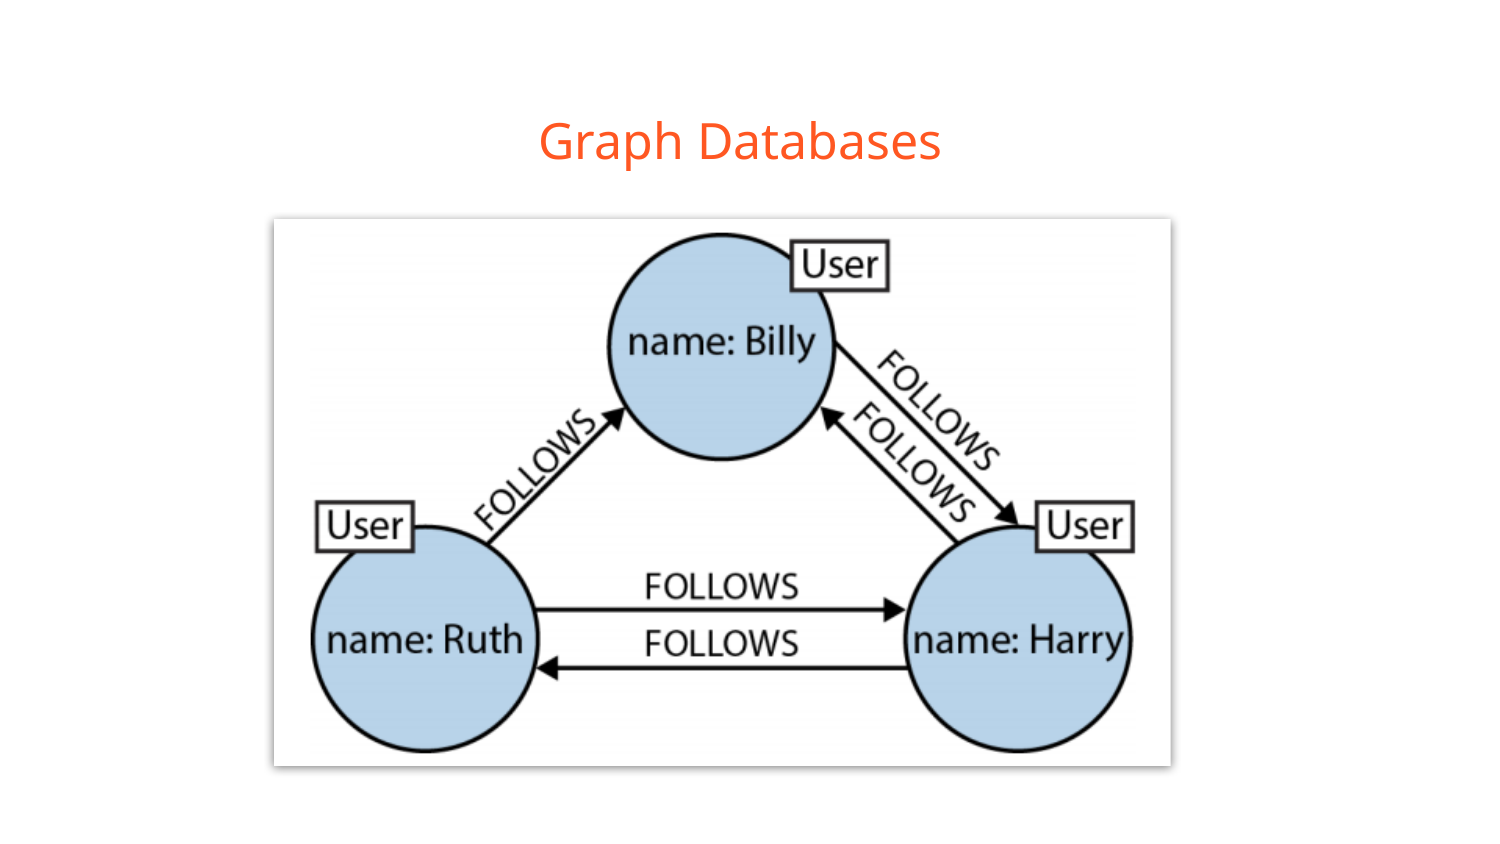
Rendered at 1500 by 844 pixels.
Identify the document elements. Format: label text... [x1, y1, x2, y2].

picture [273, 218, 1171, 767]
text_box Graph Databases [292, 94, 1190, 200]
